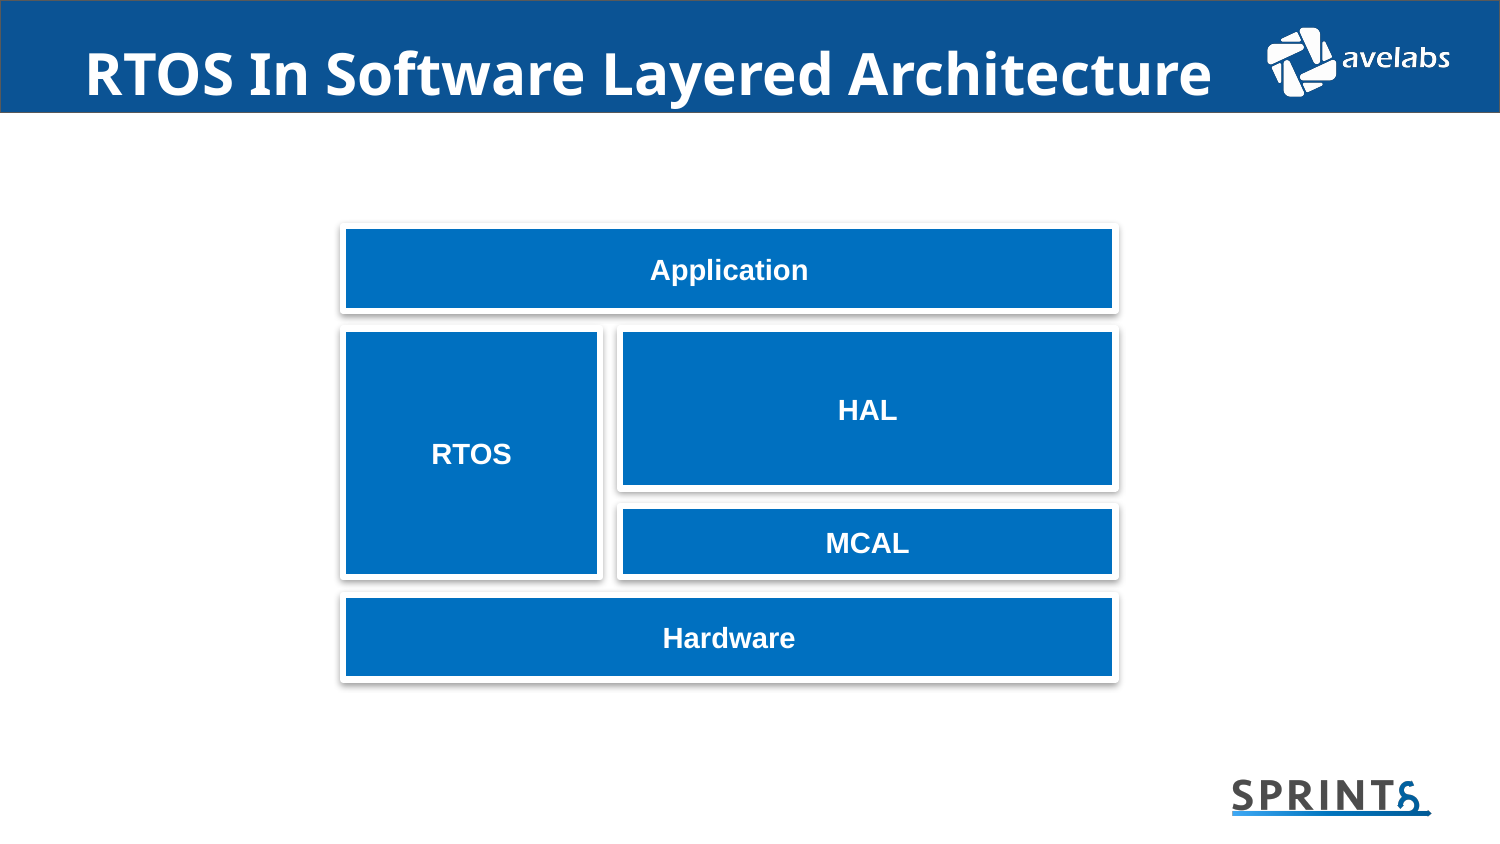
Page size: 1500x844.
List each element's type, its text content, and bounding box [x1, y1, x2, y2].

picture [1229, 777, 1435, 819]
picture [1255, 10, 1461, 113]
title RTOS In Software Layered Architecture [51, 0, 1449, 90]
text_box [342, 225, 1116, 680]
